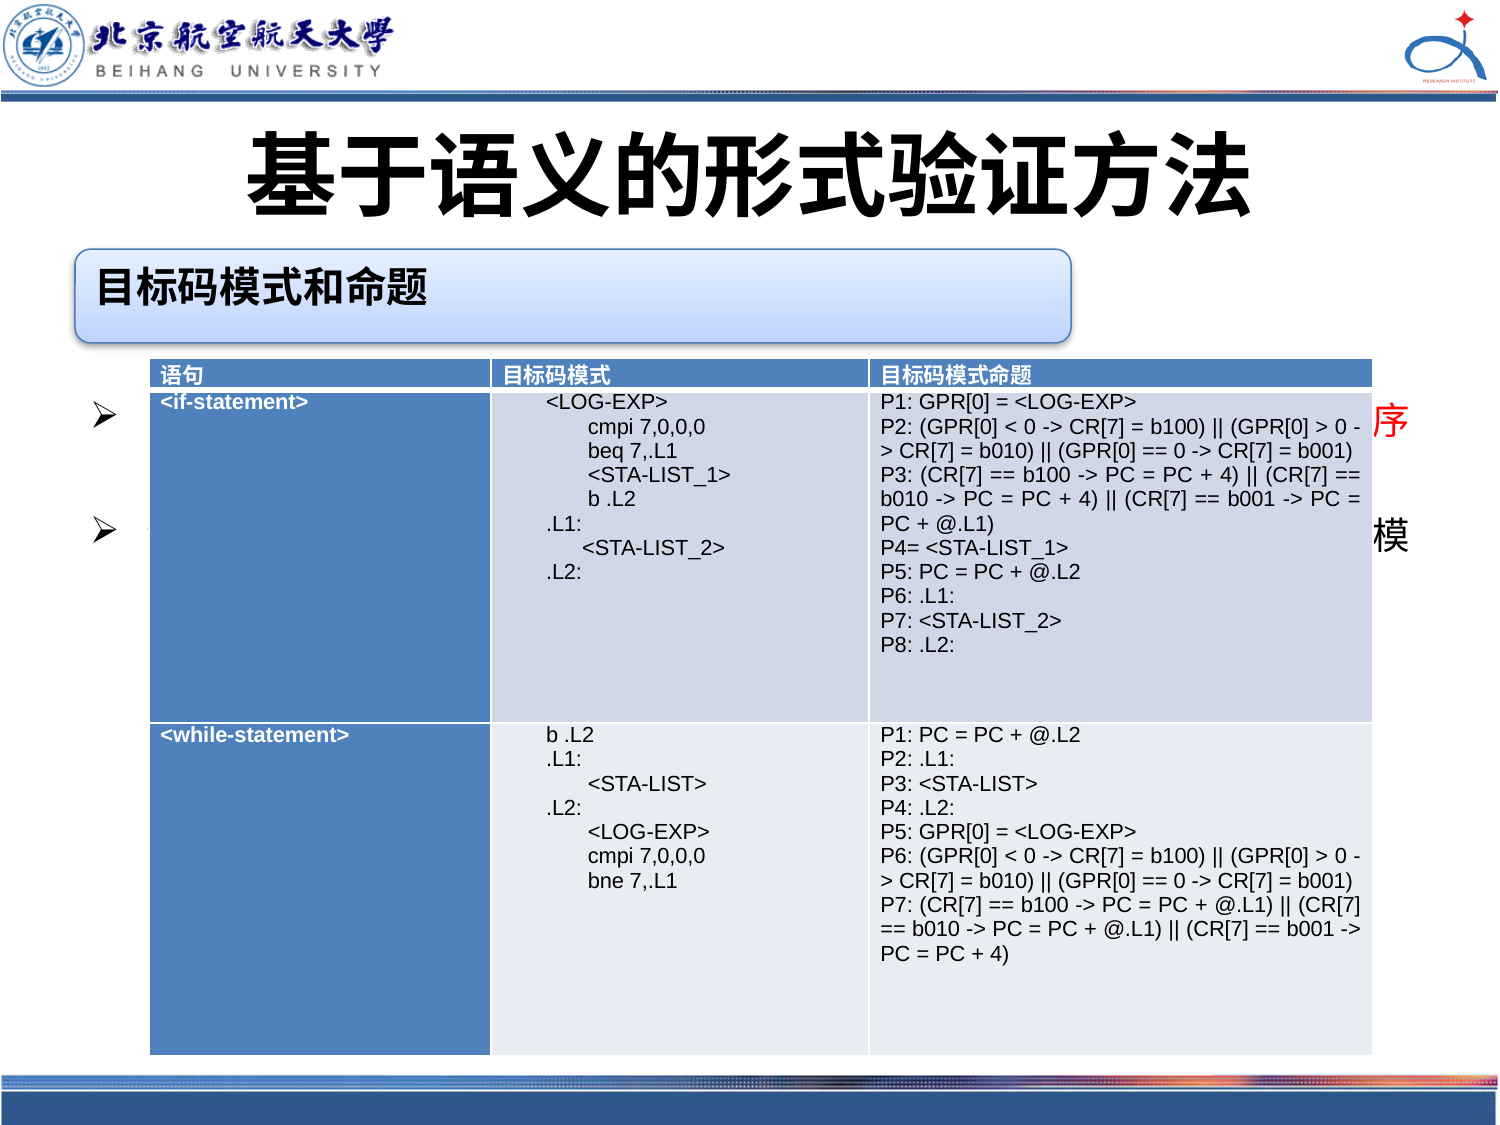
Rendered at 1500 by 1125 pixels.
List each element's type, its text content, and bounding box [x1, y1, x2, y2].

table_header 语句 [150, 359, 490, 387]
table_header 目标码模式命题 [870, 359, 1372, 387]
table_cell b .L2 .L1: <STA-LIST> .L2: <LOG-EXP> cmpi 7,0,0,0 bne 7,.L1 [492, 724, 868, 1055]
table_cell <while-statement> [150, 724, 490, 1055]
text_box 目标码模式和命题 [74, 248, 1072, 344]
table_cell P1: GPR[0] = <LOG-EXP> P2: (GPR[0] < 0 -> CR[7] = b100) || (GPR[0] > 0 -> CR[7] = b010) || (GPR[0] == 0 -> CR[7] = b001) P3: (CR[7] == b100 -> PC = PC + 4) || (CR[7] == b010 -> PC = PC + 4) || (CR[7] == b001 -> PC = PC + @.L1) P4= <STA-LIST_1> P5: PC = PC + @.L2 P6: .L1: P7: <STA-LIST_2> P8: .L2: [870, 393, 1372, 722]
table_cell P1: PC = PC + @.L2 P2: .L1: P3: <STA-LIST> P4: .L2: P5: GPR[0] = <LOG-EXP> P6: (GPR[0] < 0 -> CR[7] = b100) || (GPR[0] > 0 -> CR[7] = b010) || (GPR[0] == 0 -> CR[7] = b001) P7: (CR[7] == b100 -> PC = PC + @.L1) || (CR[7] == b010 -> PC = PC + @.L1) || (CR[7] == b001 -> PC = PC + 4) [870, 724, 1372, 1055]
picture [1, 1, 408, 89]
title 基于语义的形式验证方法 [74, 113, 1426, 233]
table_cell <LOG-EXP> cmpi 7,0,0,0 beq 7,.L1 <STA-LIST_1> b .L2 .L1: <STA-LIST_2> .L2: [492, 393, 868, 722]
picture [0, 3, 1500, 102]
list 目标码模式是通过GCC编译器编译在一定语境下的C文法单元得到目标码序列。 命题是以每条指令的指称语义作为专用公理使用命题映射算法转化目标码模式而得到的。 [74, 248, 1426, 1065]
picture [0, 1074, 1500, 1125]
table_header 目标码模式 [492, 359, 868, 387]
table_cell <if-statement> [150, 393, 490, 722]
